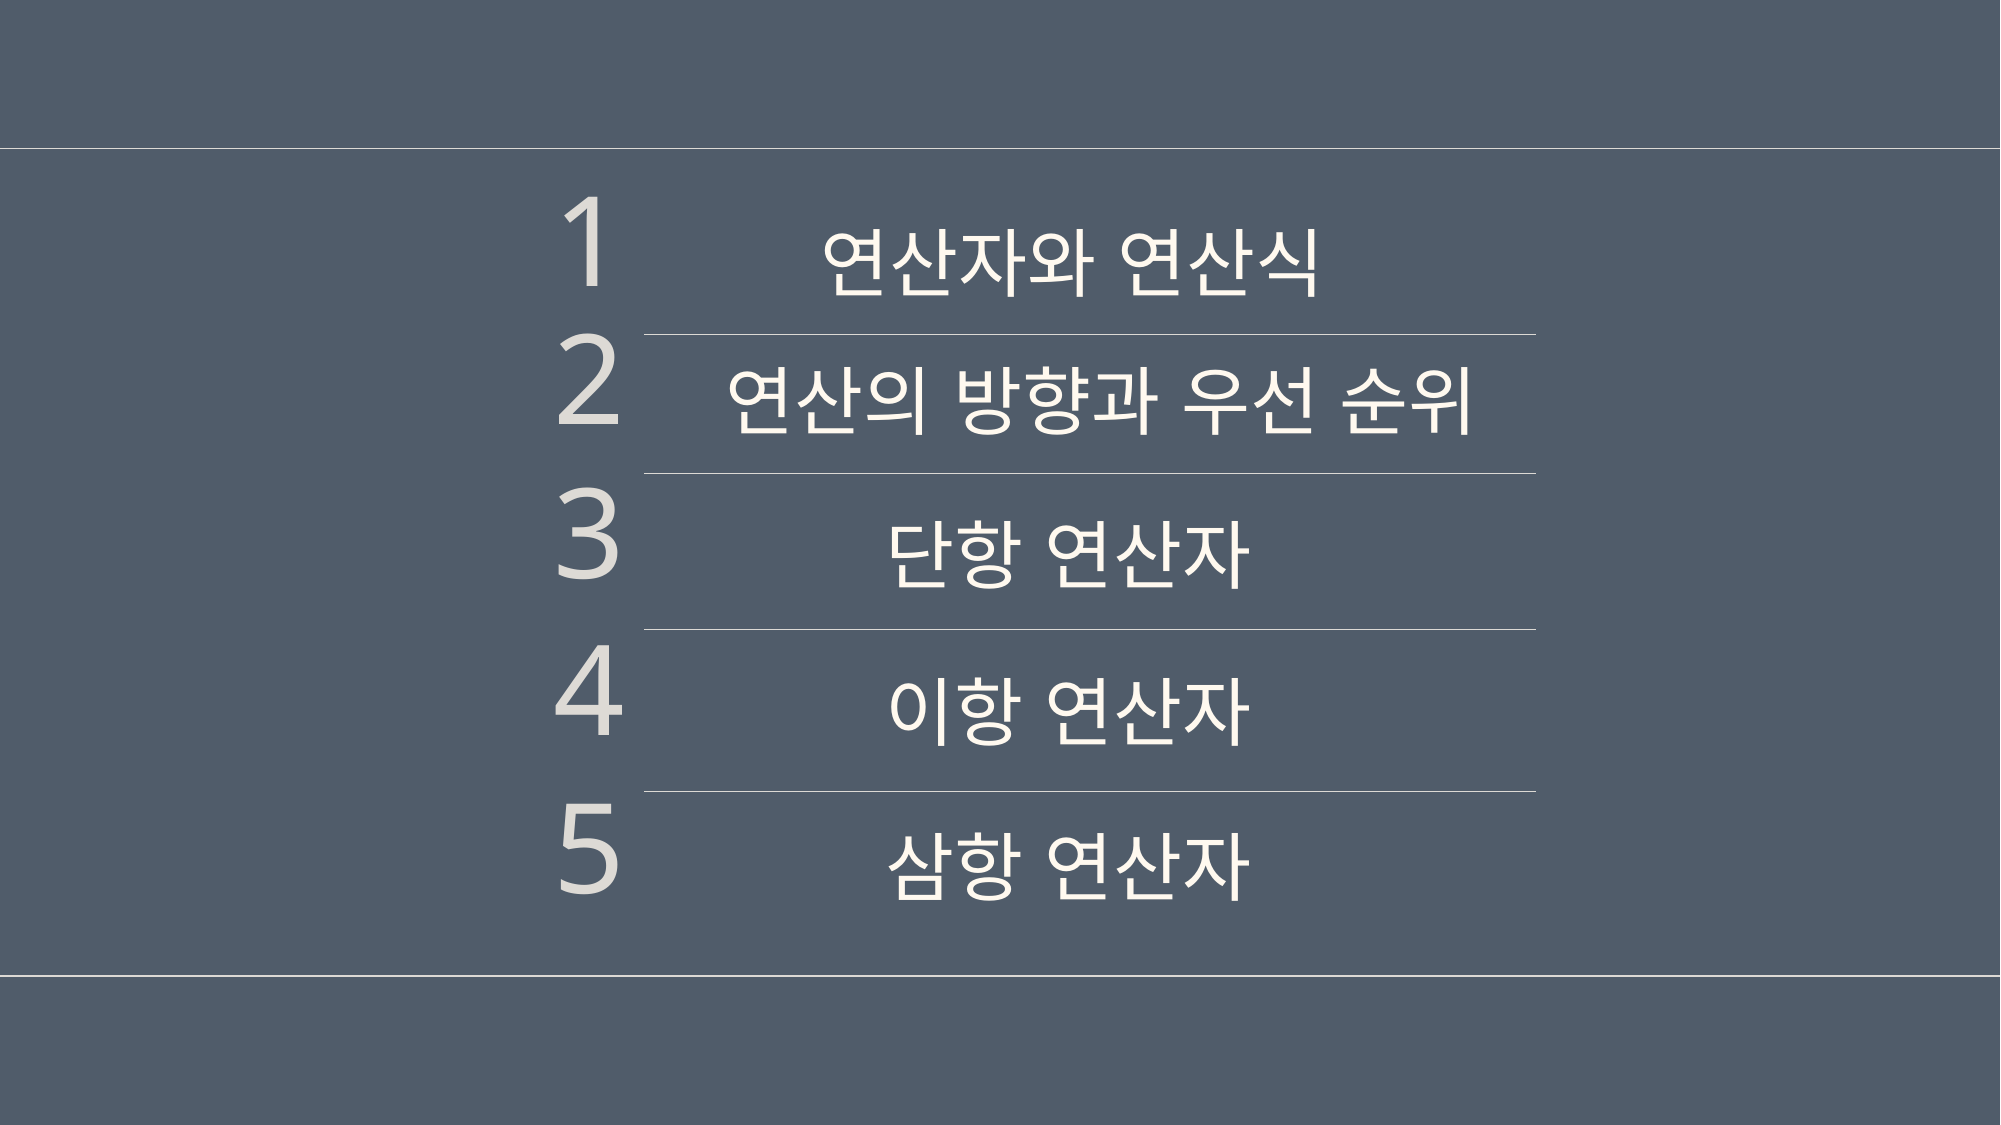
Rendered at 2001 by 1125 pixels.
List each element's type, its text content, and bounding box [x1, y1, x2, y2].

text_box 1 [538, 153, 640, 292]
text_box 연산자와 연산식 [805, 208, 1340, 314]
text_box 4 [538, 602, 640, 761]
text_box 이항 연산자 [870, 657, 1267, 763]
text_box 연산의 방향과 우선 순위 [710, 347, 1494, 452]
text_box 5 [538, 761, 640, 926]
text_box 2 [538, 292, 640, 457]
text_box 단항 연산자 [870, 501, 1267, 607]
text_box 3 [538, 457, 640, 602]
text_box 삼항 연산자 [870, 813, 1267, 918]
